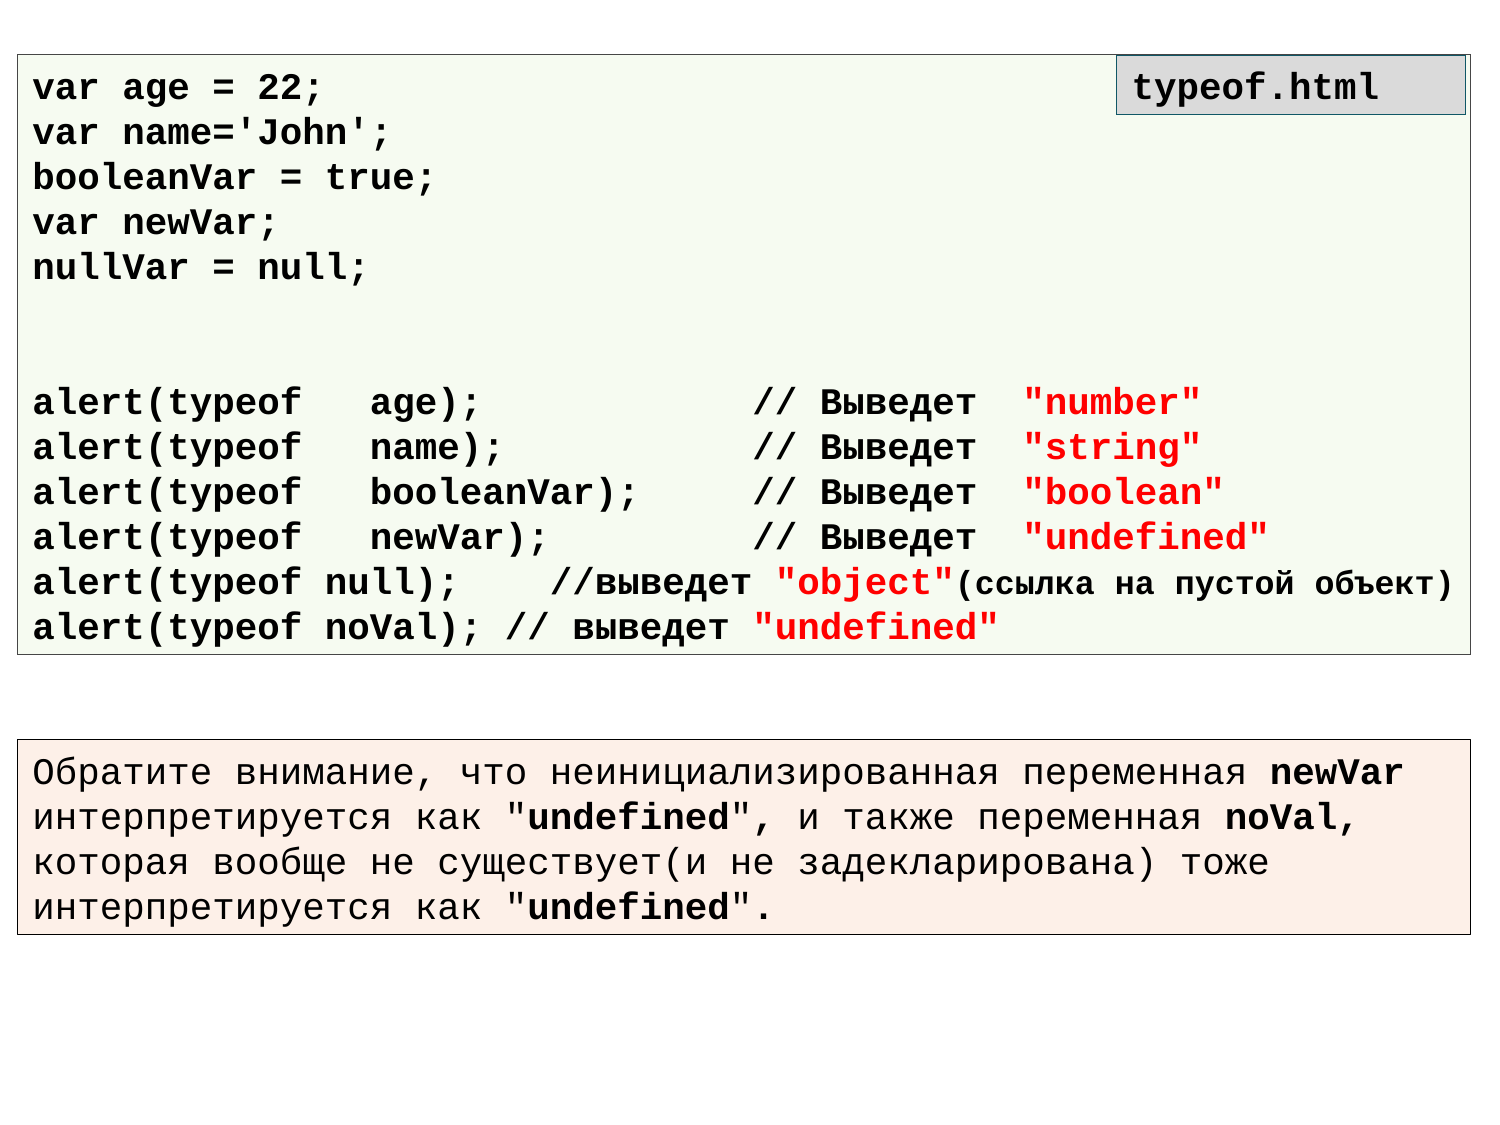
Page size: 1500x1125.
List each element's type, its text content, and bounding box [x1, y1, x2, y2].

text_box Обратите внимание, что неинициализированная переменная newVar интерпретируется как "undefined", и также переменная noVal, которая вообще не существует(и не задекларирована) тоже интерпретируется как "undefined". [17, 739, 1471, 935]
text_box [17, 54, 1471, 661]
